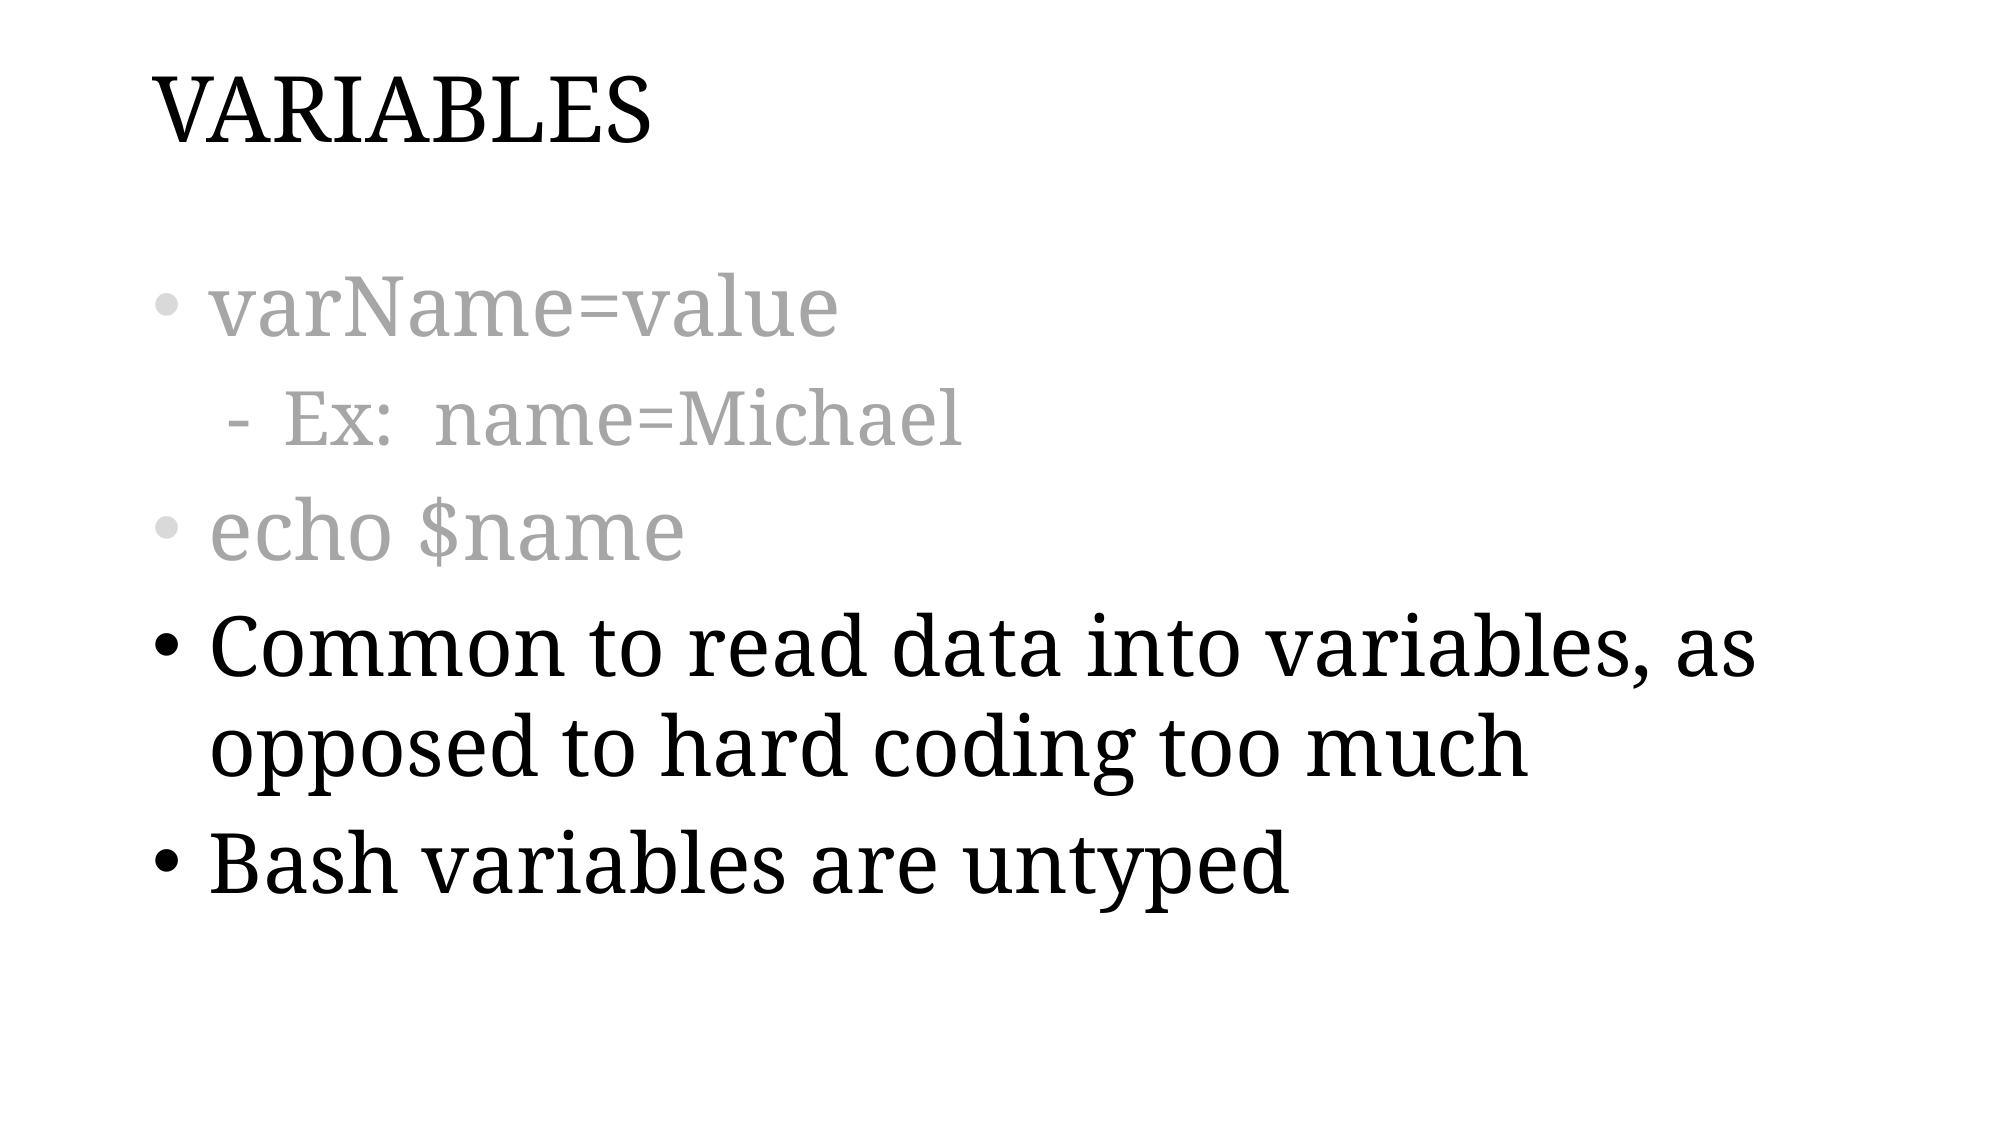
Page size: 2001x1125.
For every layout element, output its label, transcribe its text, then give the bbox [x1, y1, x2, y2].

list varName=value Ex: name=Michael echo $name Common to read data into variables, as opposed to hard coding too much Bash variables are untyped [137, 246, 1863, 1103]
title VARIABLES [137, 22, 1863, 204]
